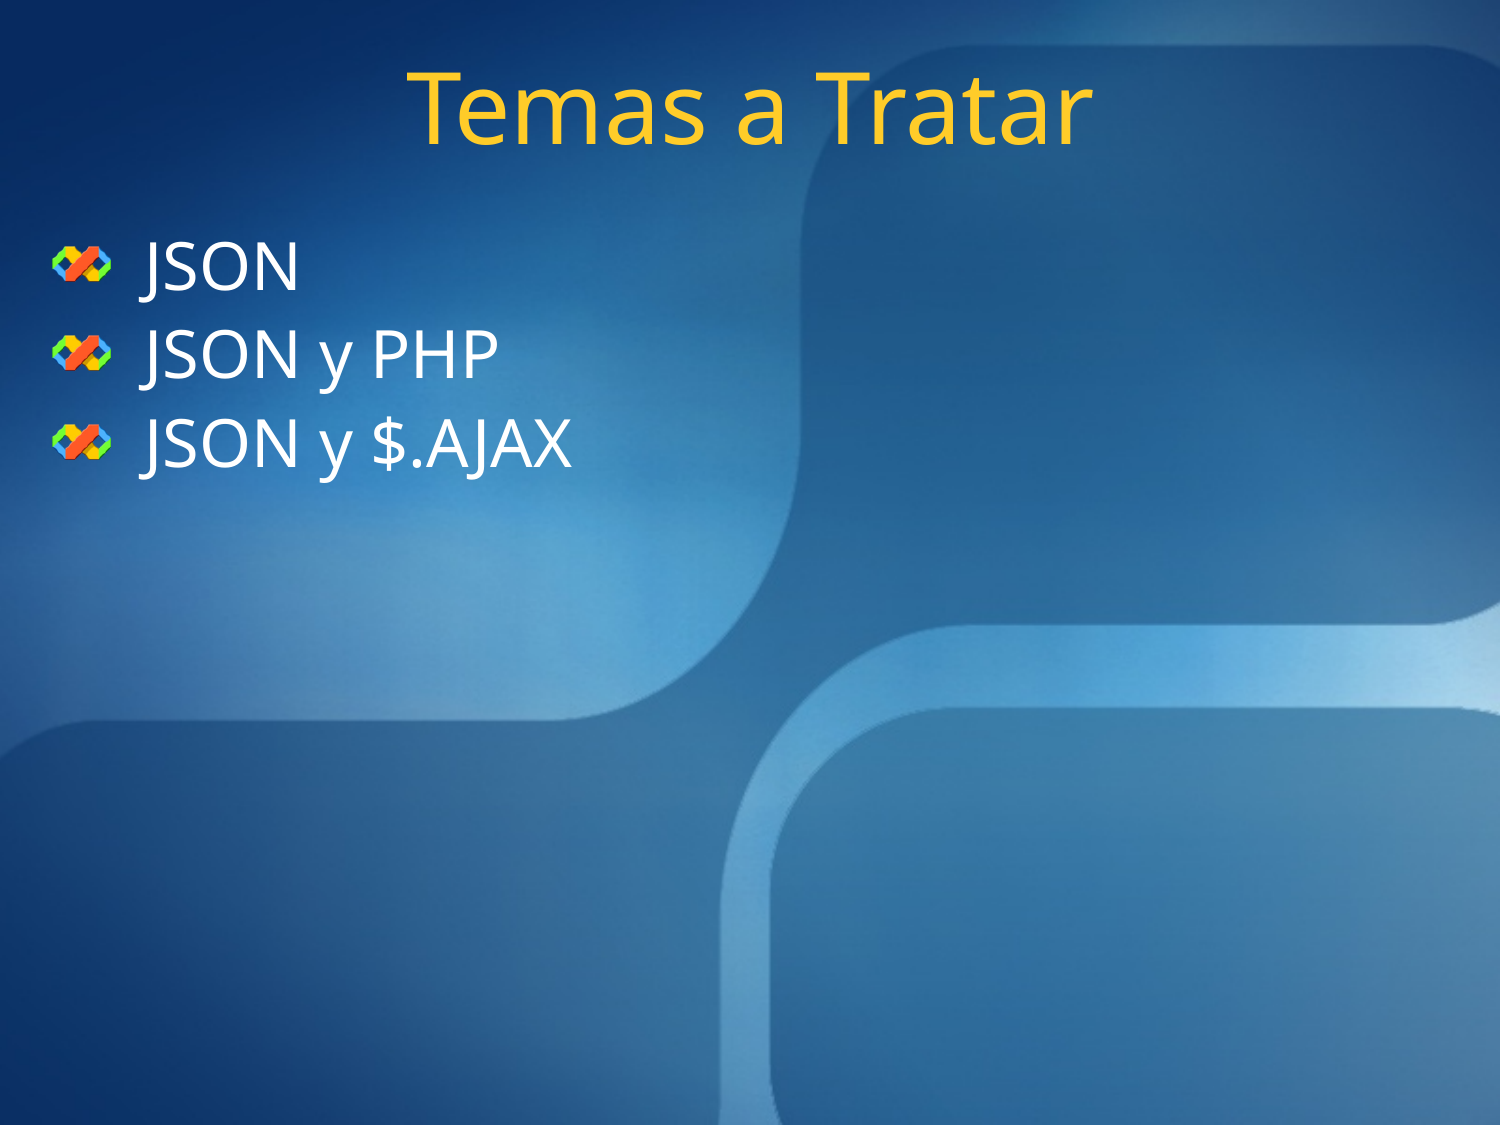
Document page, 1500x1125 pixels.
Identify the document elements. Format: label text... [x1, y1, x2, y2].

title Temas a Tratar [62, 50, 1440, 176]
list JSON JSON y PHP JSON y $.AJAX [37, 224, 1426, 499]
picture [0, 0, 1500, 1125]
